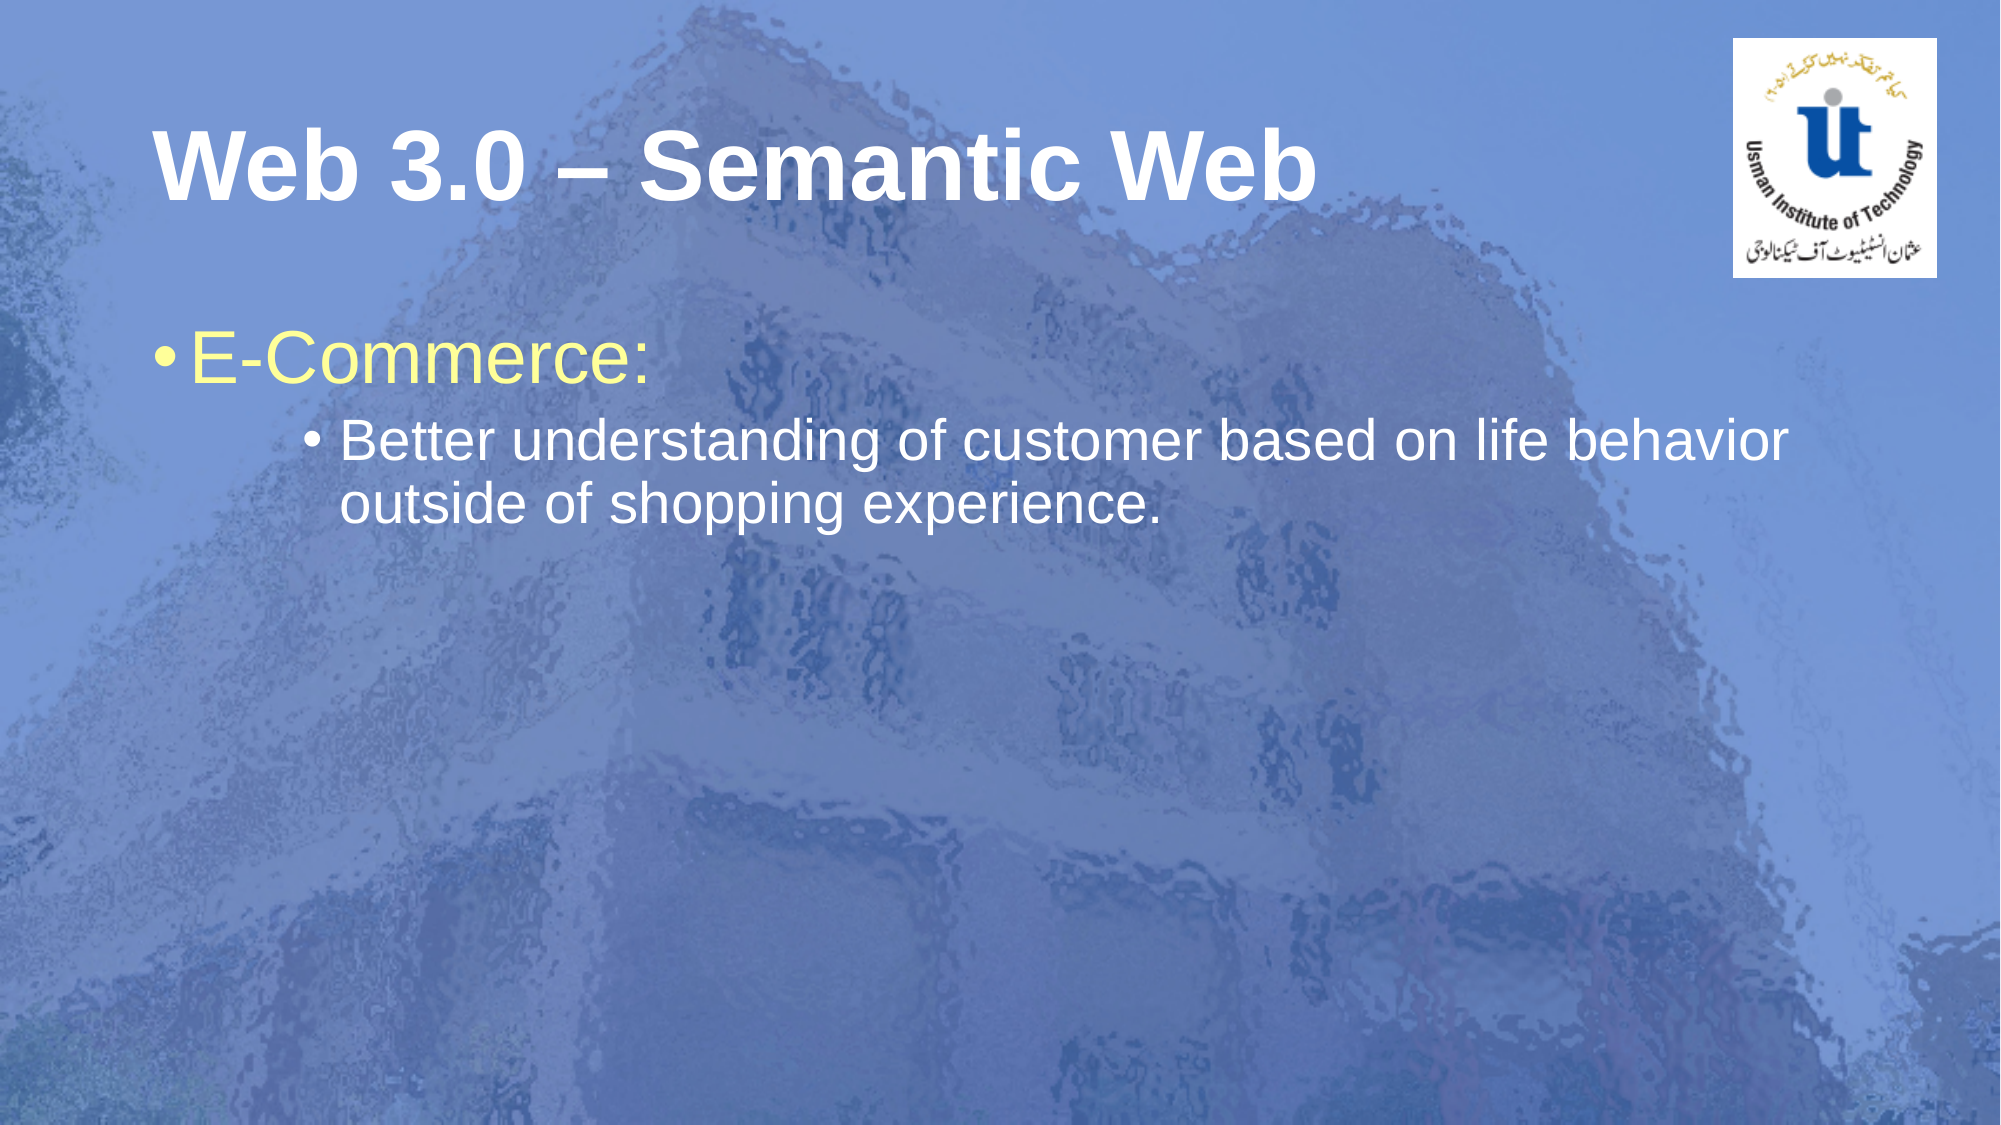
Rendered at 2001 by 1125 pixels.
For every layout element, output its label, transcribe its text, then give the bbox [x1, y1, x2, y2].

list E-Commerce: Better understanding of customer based on life behavior outside of shopping experience. [137, 311, 1863, 1026]
title Web 3.0 – Semantic Web [137, 59, 1863, 278]
picture [0, 0, 2001, 1125]
